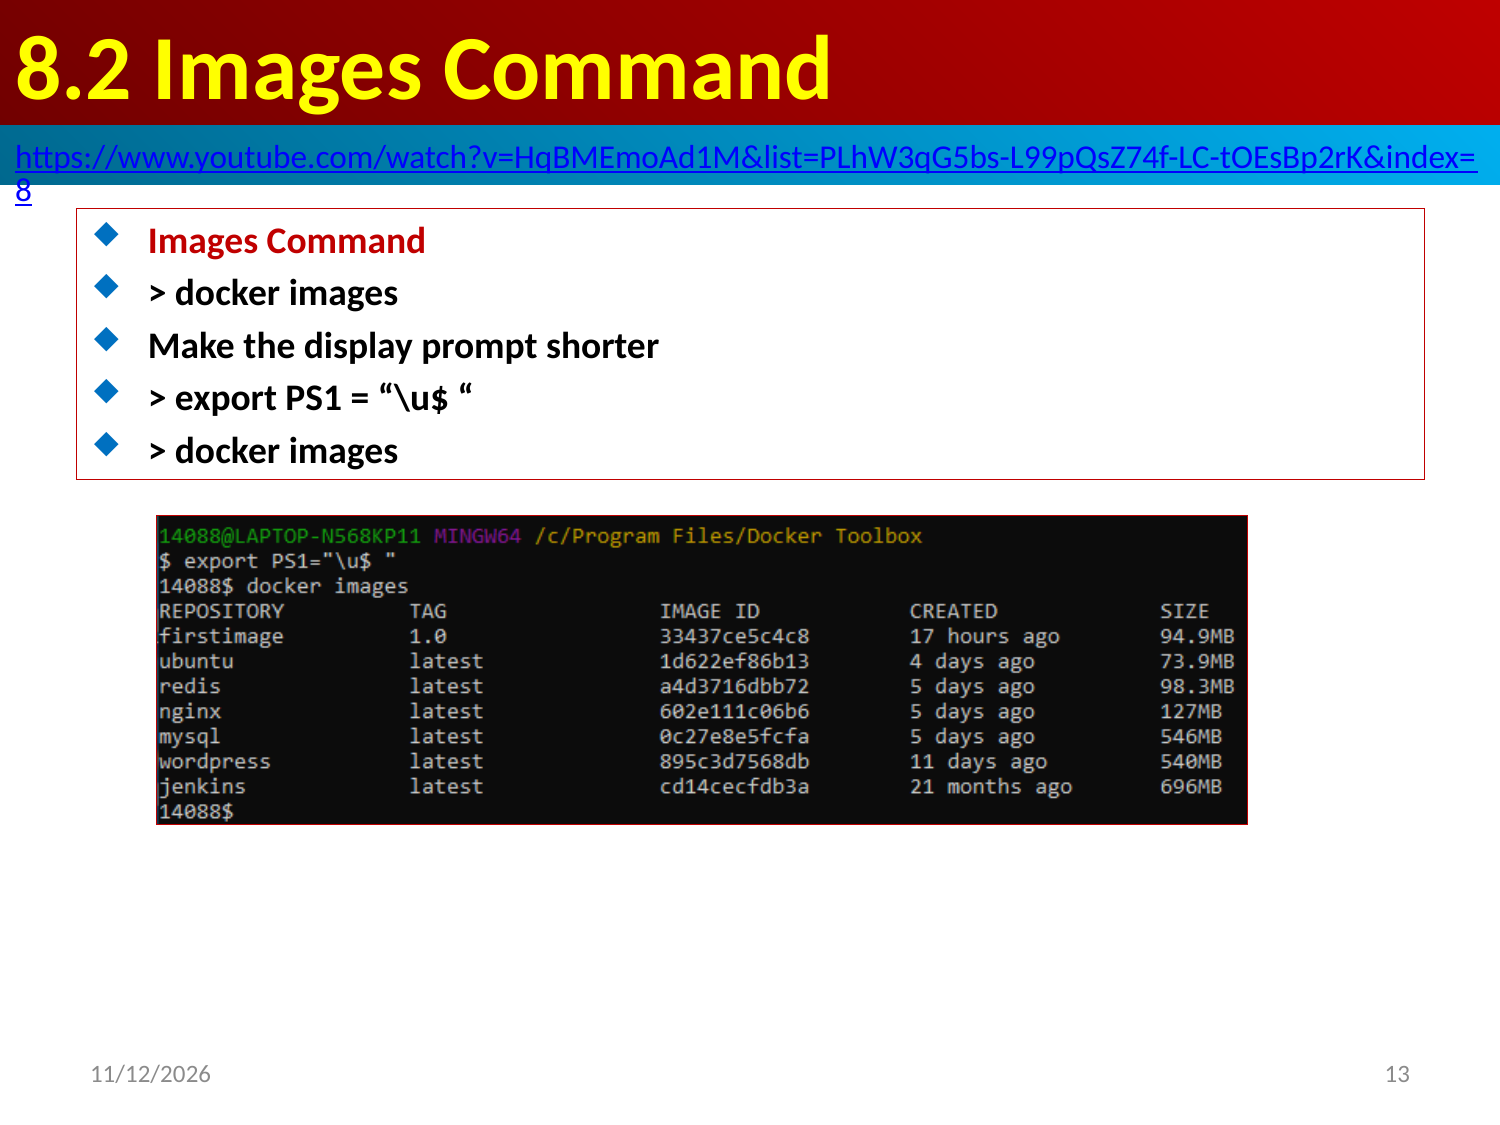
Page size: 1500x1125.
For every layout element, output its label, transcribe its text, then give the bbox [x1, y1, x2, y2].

slide_number 13 [1074, 1042, 1425, 1103]
subtitle Images Command > docker images Make the display prompt shorter > export PS1 = “\u$ “ > docker images [76, 208, 1425, 480]
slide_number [75, 1042, 425, 1103]
picture [156, 514, 1248, 825]
title 8.2 Images Command [0, 0, 1500, 125]
text_box https://www.youtube.com/watch?v=HqBMEmoAd1M&list=PLhW3qG5bs-L99pQsZ74f-LC-tOEsBp2rK&index=8 [0, 125, 1500, 185]
